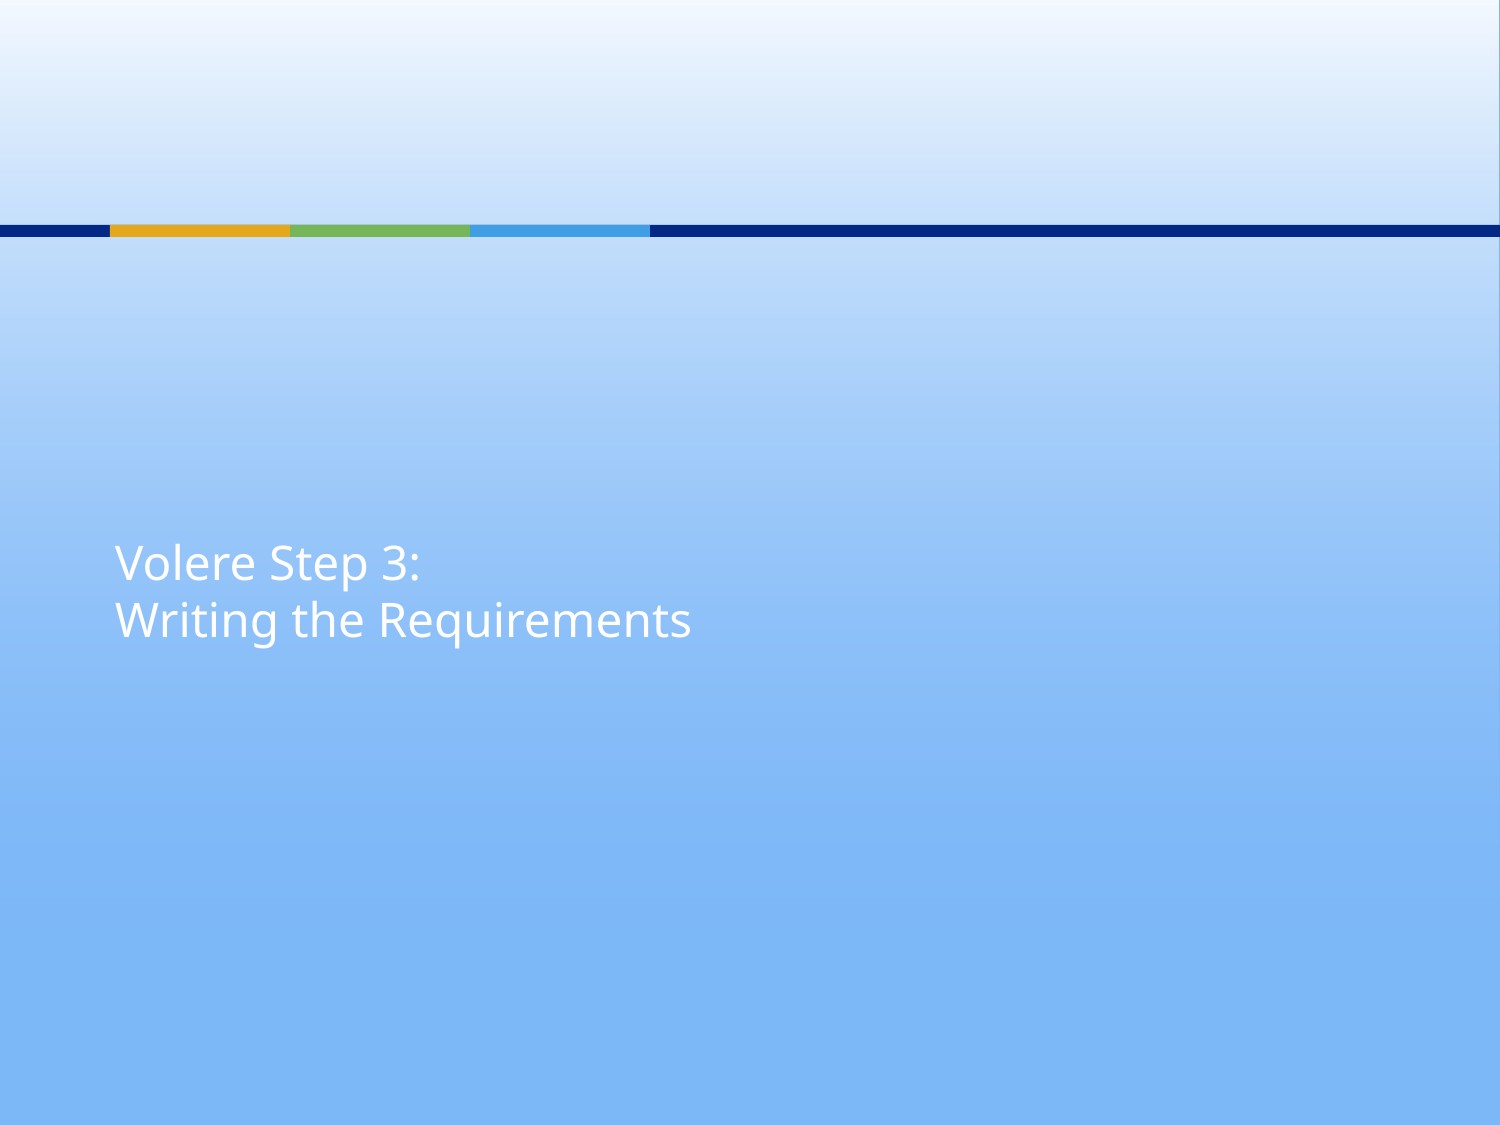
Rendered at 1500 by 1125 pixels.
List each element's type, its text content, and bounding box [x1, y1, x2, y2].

title Volere Step 3: Writing the Requirements [99, 525, 1450, 713]
